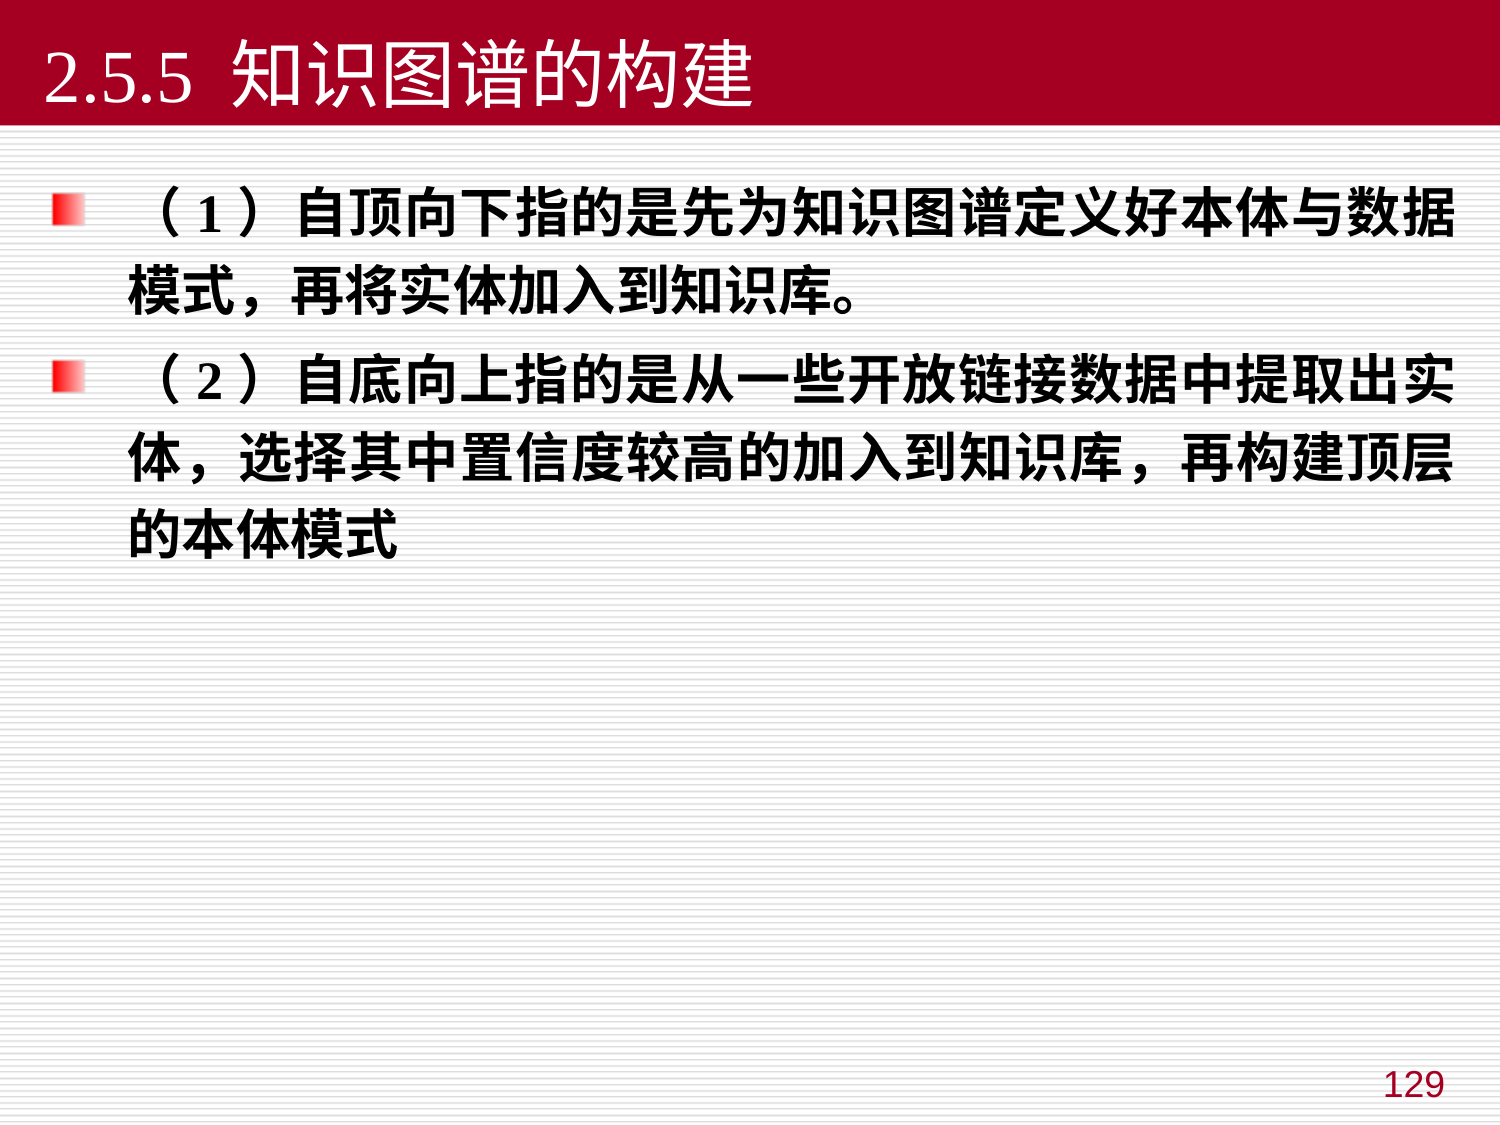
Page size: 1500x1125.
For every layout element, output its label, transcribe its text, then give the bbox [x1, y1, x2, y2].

list （1）自顶向下指的是先为知识图谱定义好本体与数据模式，再将实体加入到知识库。 （2）自底向上指的是从一些开放链接数据中提取出实体，选择其中置信度较高的加入到知识库，再构建顶层的本体模式 [35, 157, 1472, 624]
slide_number 129 [1109, 1052, 1461, 1125]
title 2.5.5 知识图谱的构建 [0, 0, 1500, 126]
picture [0, 126, 1500, 1125]
